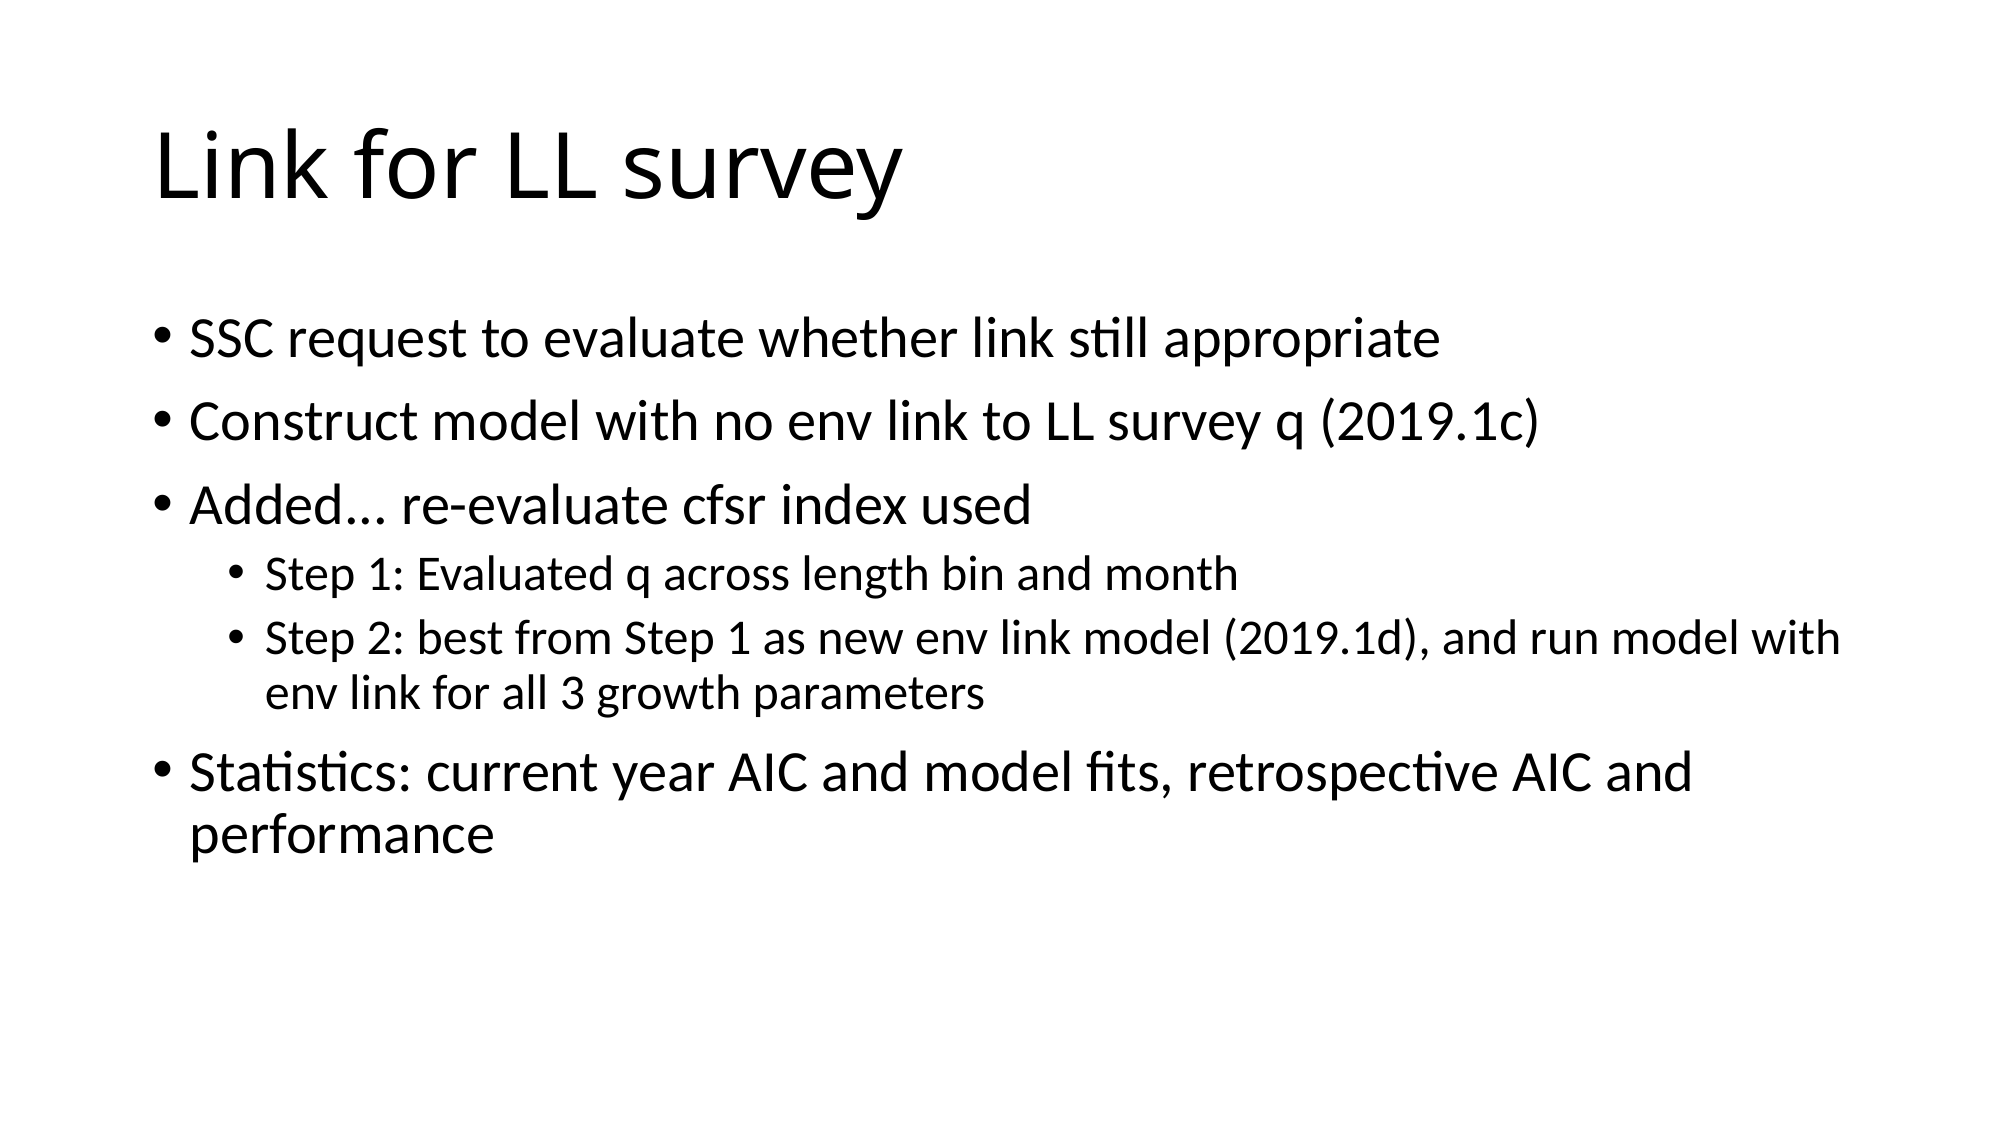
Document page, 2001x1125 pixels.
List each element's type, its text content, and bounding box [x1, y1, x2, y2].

title Link for LL survey [137, 59, 1863, 278]
list SSC request to evaluate whether link still appropriate Construct model with no env link to LL survey q (2019.1c) Added... re-evaluate cfsr index used Step 1: Evaluated q across length bin and month Step 2: best from Step 1 as new env link model (2019.1d), and run model with env link for all 3 growth parameters Statistics: current year AIC and model fits, retrospective AIC and performance [137, 299, 1863, 1014]
